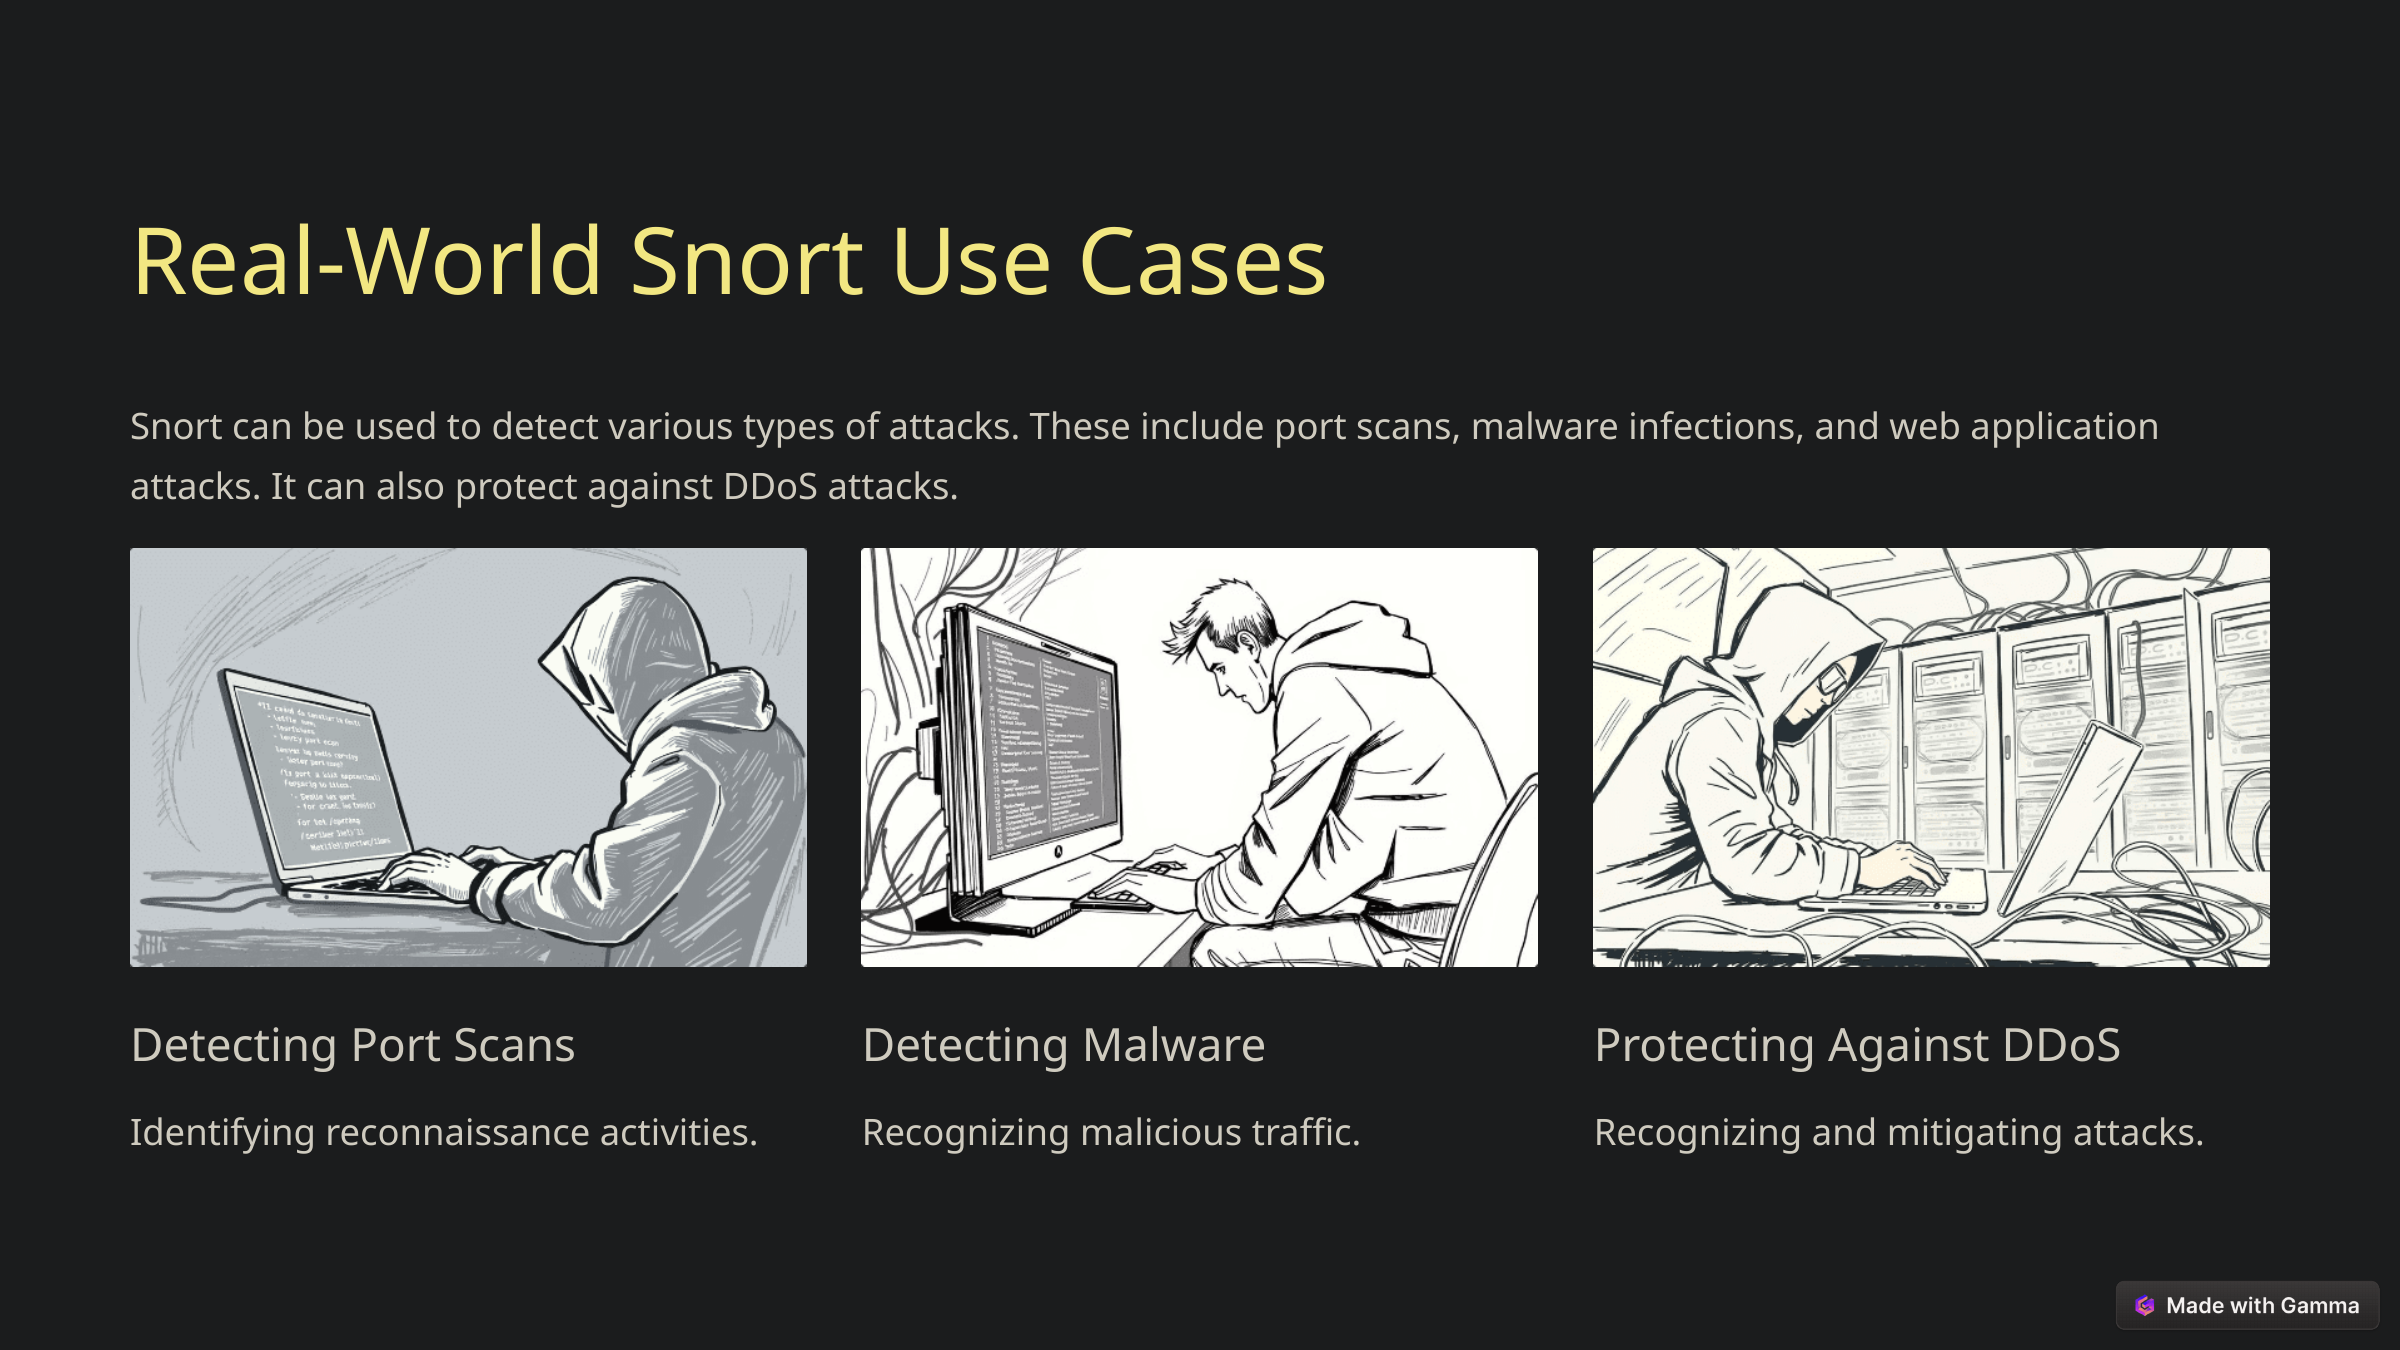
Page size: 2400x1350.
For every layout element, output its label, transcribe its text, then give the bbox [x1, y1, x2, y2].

text_box Identifying reconnaissance activities. [130, 1093, 807, 1153]
picture [1593, 548, 2270, 967]
picture [130, 548, 807, 967]
picture [2106, 1271, 2389, 1339]
picture [861, 548, 1538, 967]
text_box Recognizing and mitigating attacks. [1593, 1093, 2270, 1153]
text_box Detecting Malware [861, 1012, 1327, 1071]
text_box Recognizing malicious traffic. [861, 1093, 1538, 1153]
text_box Detecting Port Scans [130, 1012, 598, 1071]
text_box Snort can be used to detect various types of attacks. These include port scans, malware infections, and web application attacks. It can also protect against DDoS attacks. [130, 387, 2270, 507]
text_box Protecting Against DDoS [1593, 1012, 2150, 1071]
text_box Real-World Snort Use Cases [130, 197, 1384, 314]
